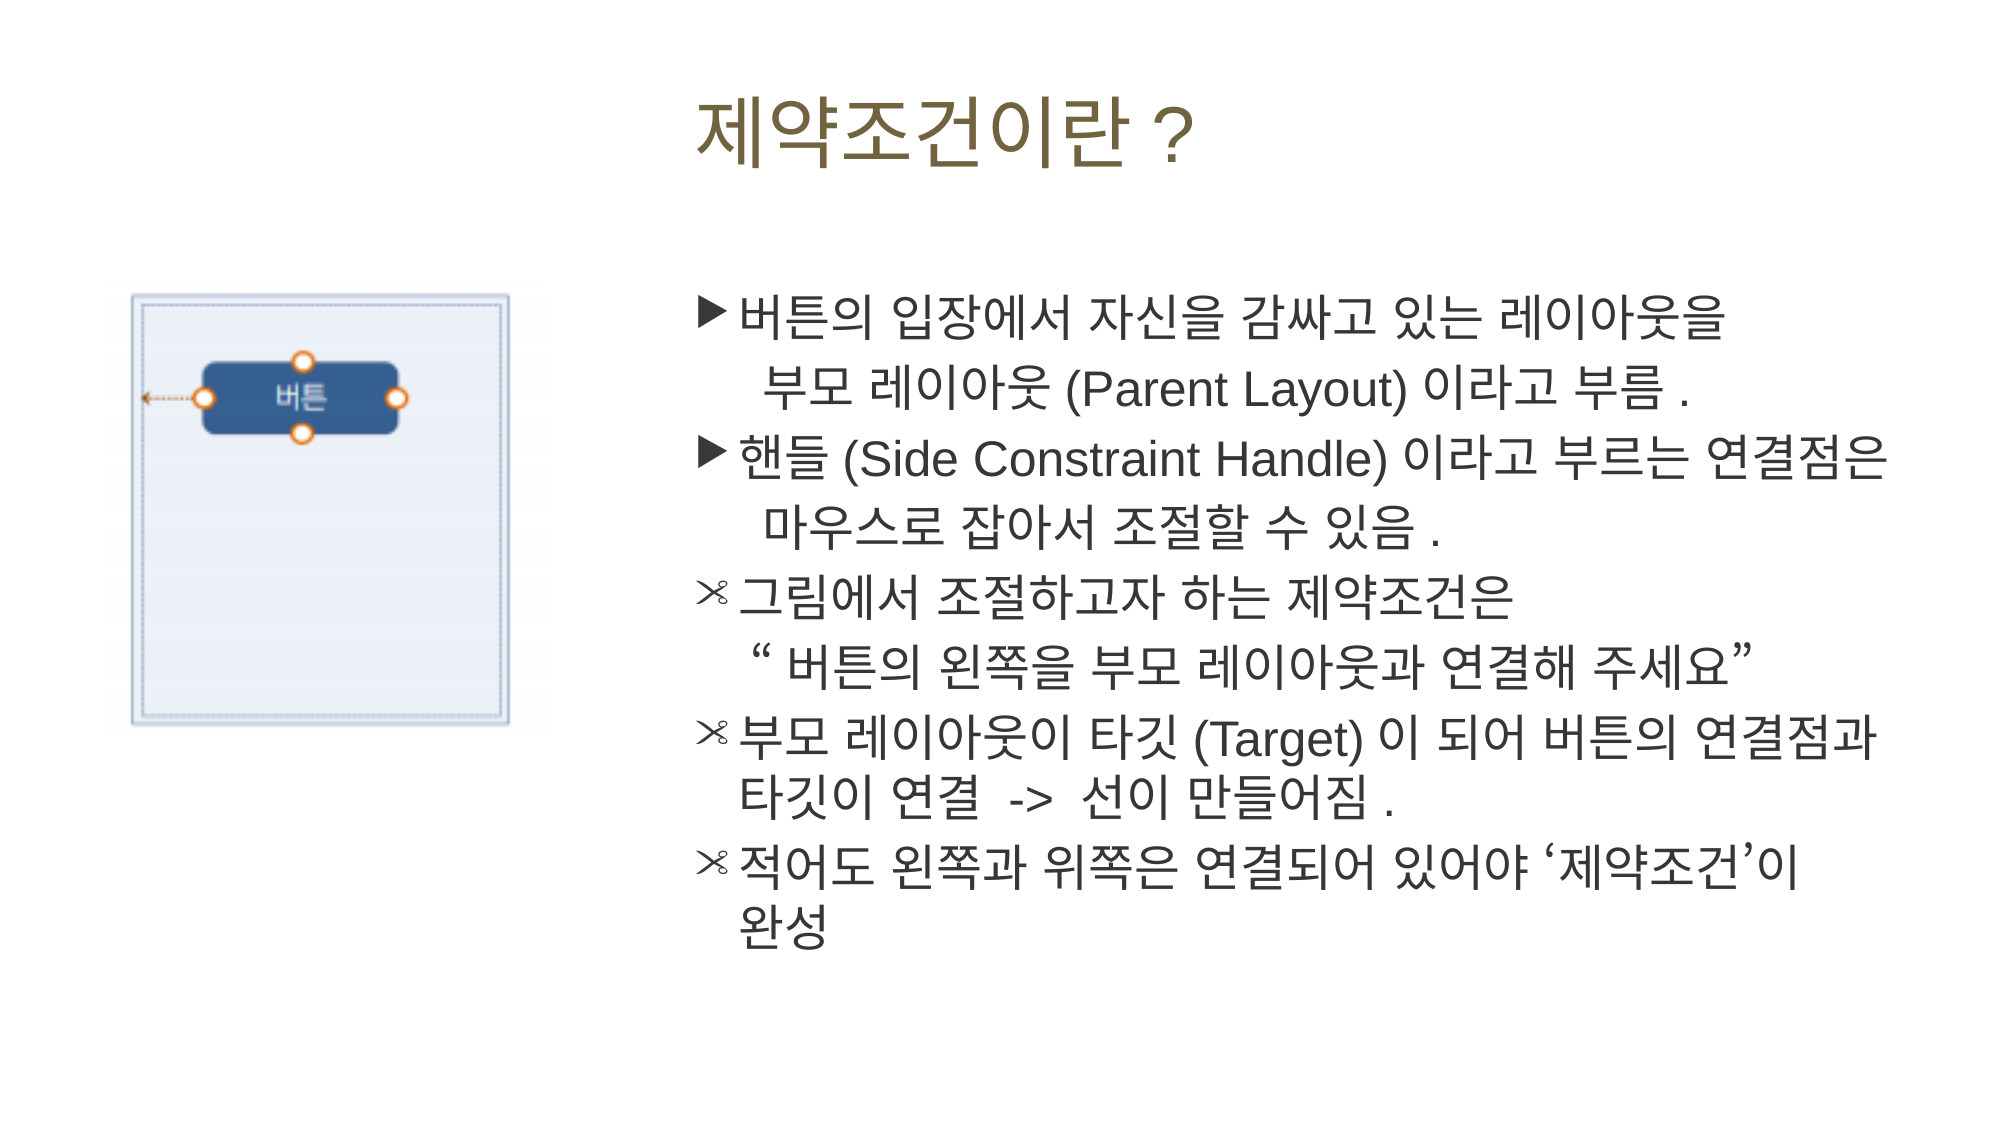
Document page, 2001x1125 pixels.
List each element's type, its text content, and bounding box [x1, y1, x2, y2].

list 버튼의 입장에서 자신을 감싸고 있는 레이아웃을 부모 레이아웃(Parent Layout)이라고 부름. 핸들(Side Constraint Handle)이라고 부르는 연결점은 마우스로 잡아서 조절할 수 있음. 그림에서 조절하고자 하는 제약조건은 “버튼의 왼쪽을 부모 레이아웃과 연결해 주세요” 부모 레이아웃이 타깃(Target)이 되어 버튼의 연결점과 타깃이 연결 -> 선이 만들어짐. 적어도 왼쪽과 위쪽은 연결되어 있어야 ‘제약조건’이 완성 [679, 279, 1915, 1093]
picture [102, 281, 555, 751]
title 제약조건이란? [679, 53, 2000, 208]
